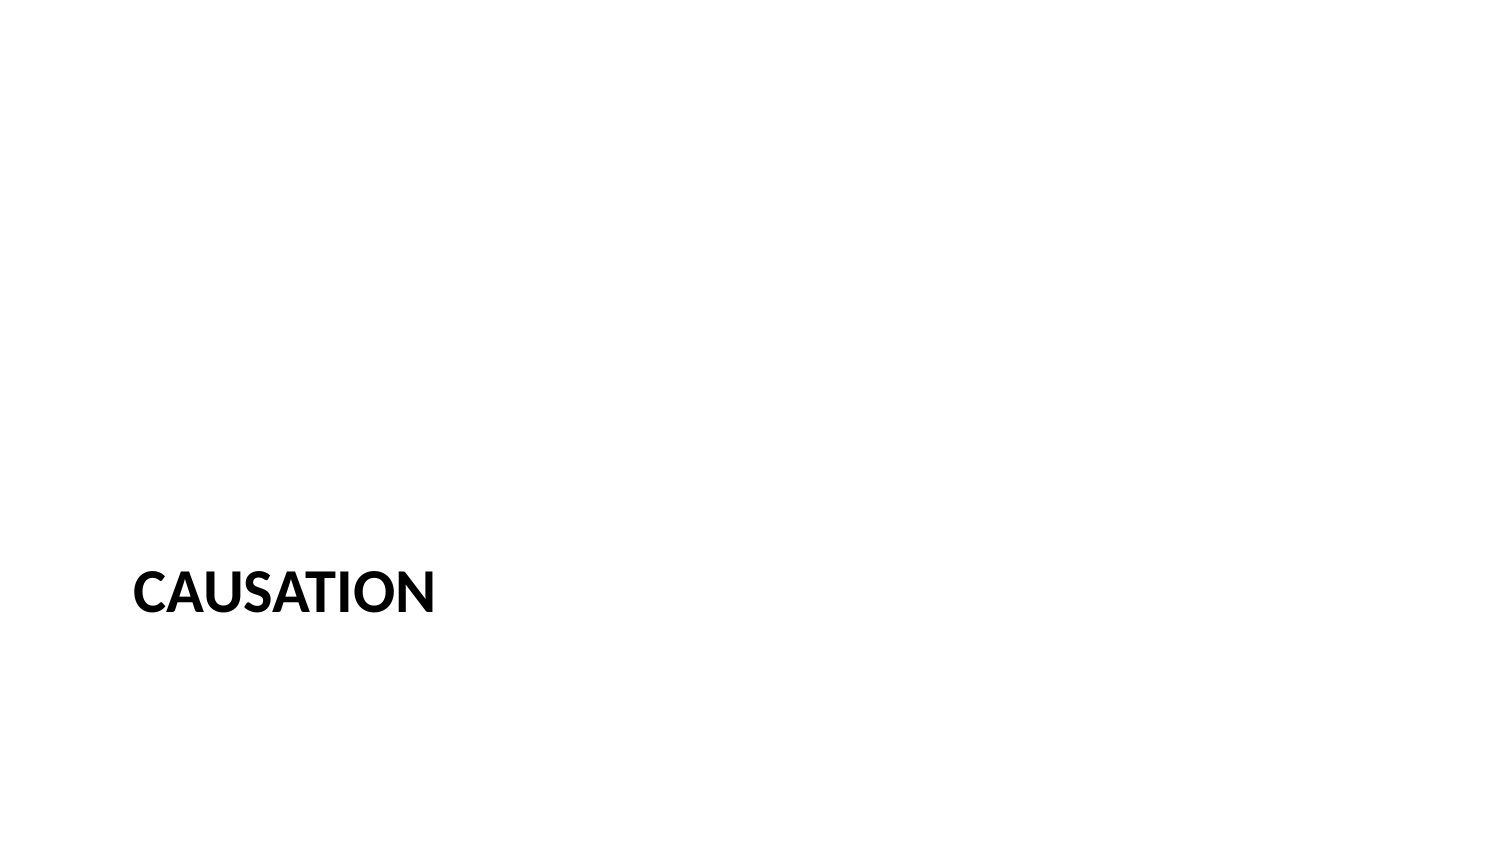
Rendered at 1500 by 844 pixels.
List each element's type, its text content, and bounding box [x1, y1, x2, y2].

title Causation [118, 542, 1394, 710]
